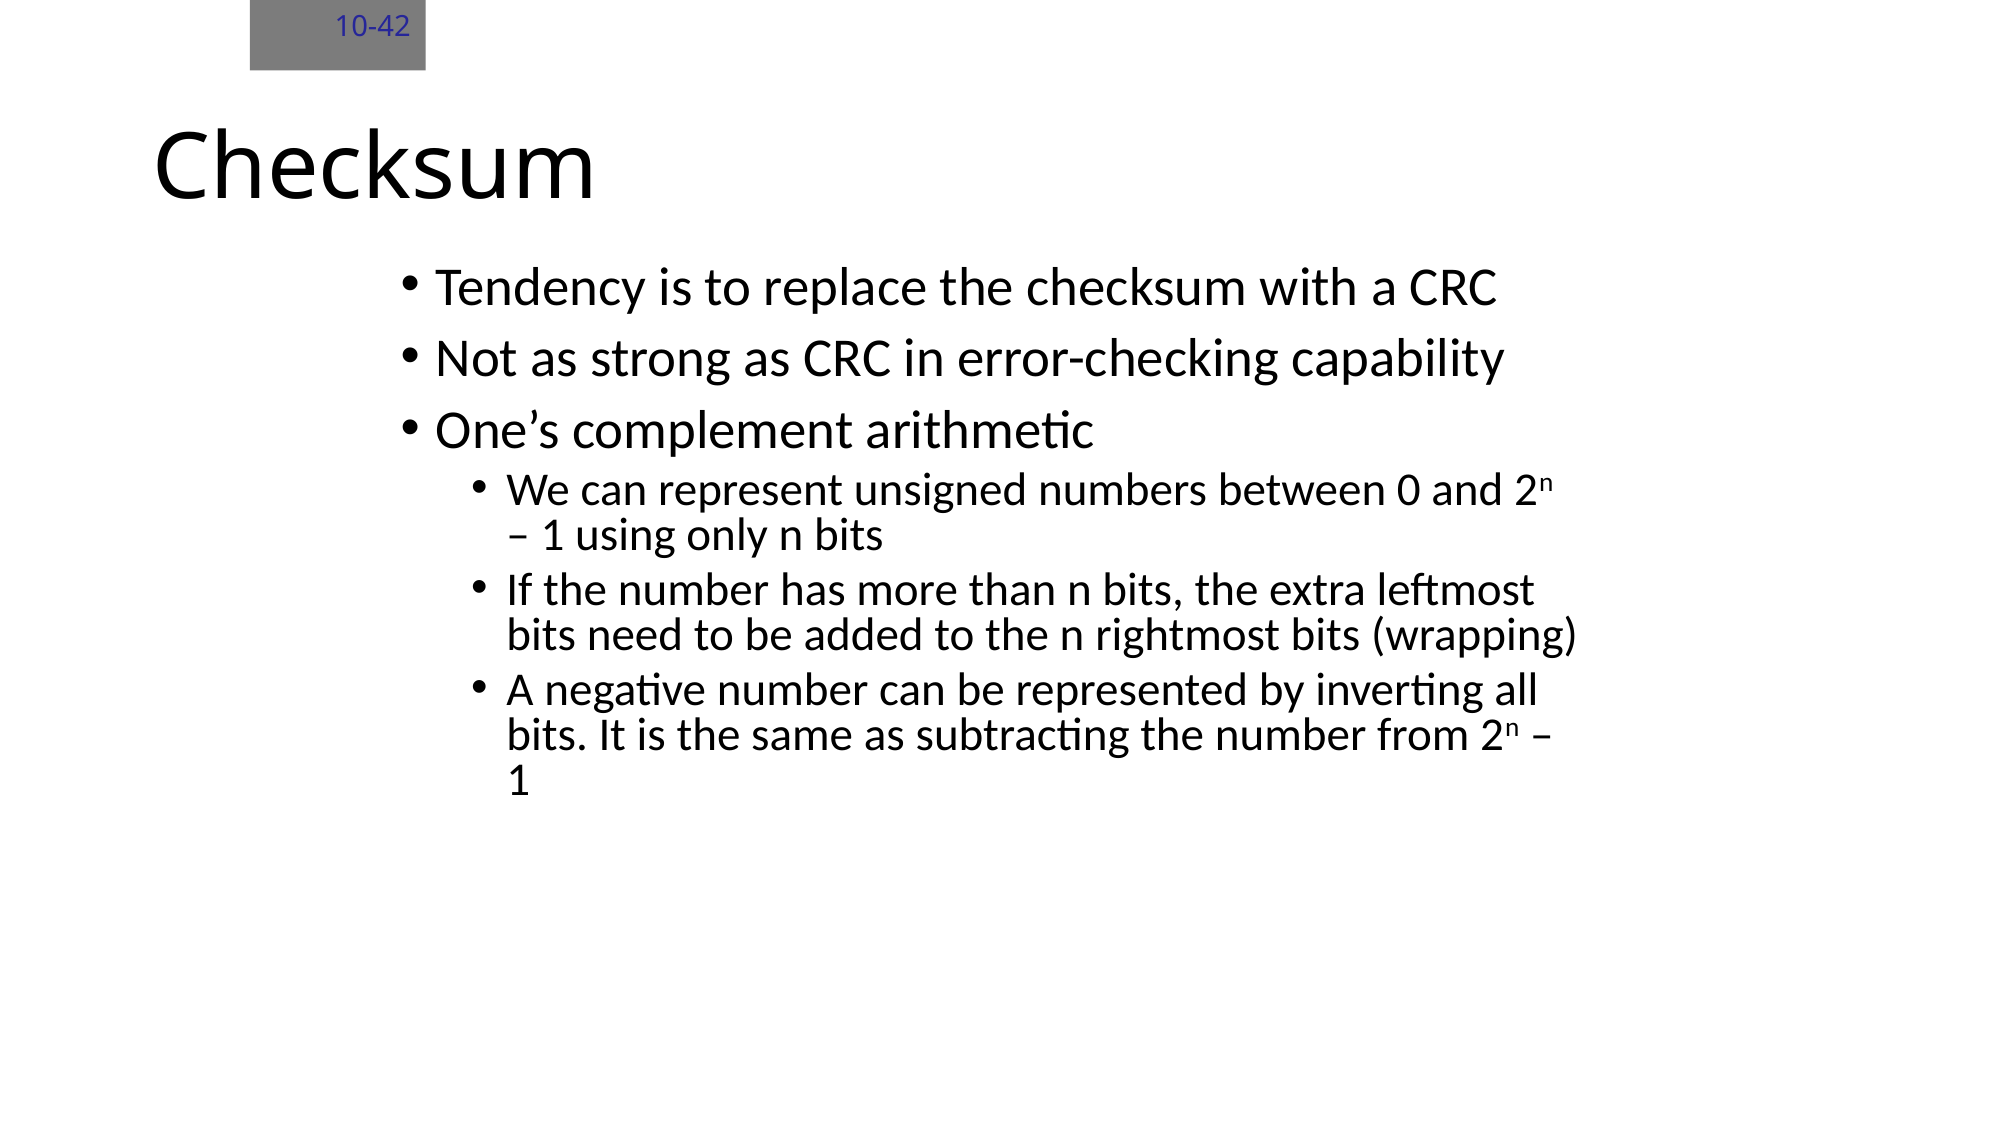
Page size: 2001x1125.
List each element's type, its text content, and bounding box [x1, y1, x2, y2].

title Checksum [137, 59, 1863, 278]
text_box 10-42 [249, 0, 426, 71]
list Tendency is to replace the checksum with a CRC Not as strong as CRC in error-checking capability One’s complement arithmetic We can represent unsigned numbers between 0 and 2n – 1 using only n bits If the number has more than n bits, the extra leftmost bits need to be added to the n rightmost bits (wrapping) A negative number can be represented by inverting all bits. It is the same as subtracting the number from 2n – 1 [385, 255, 1603, 858]
